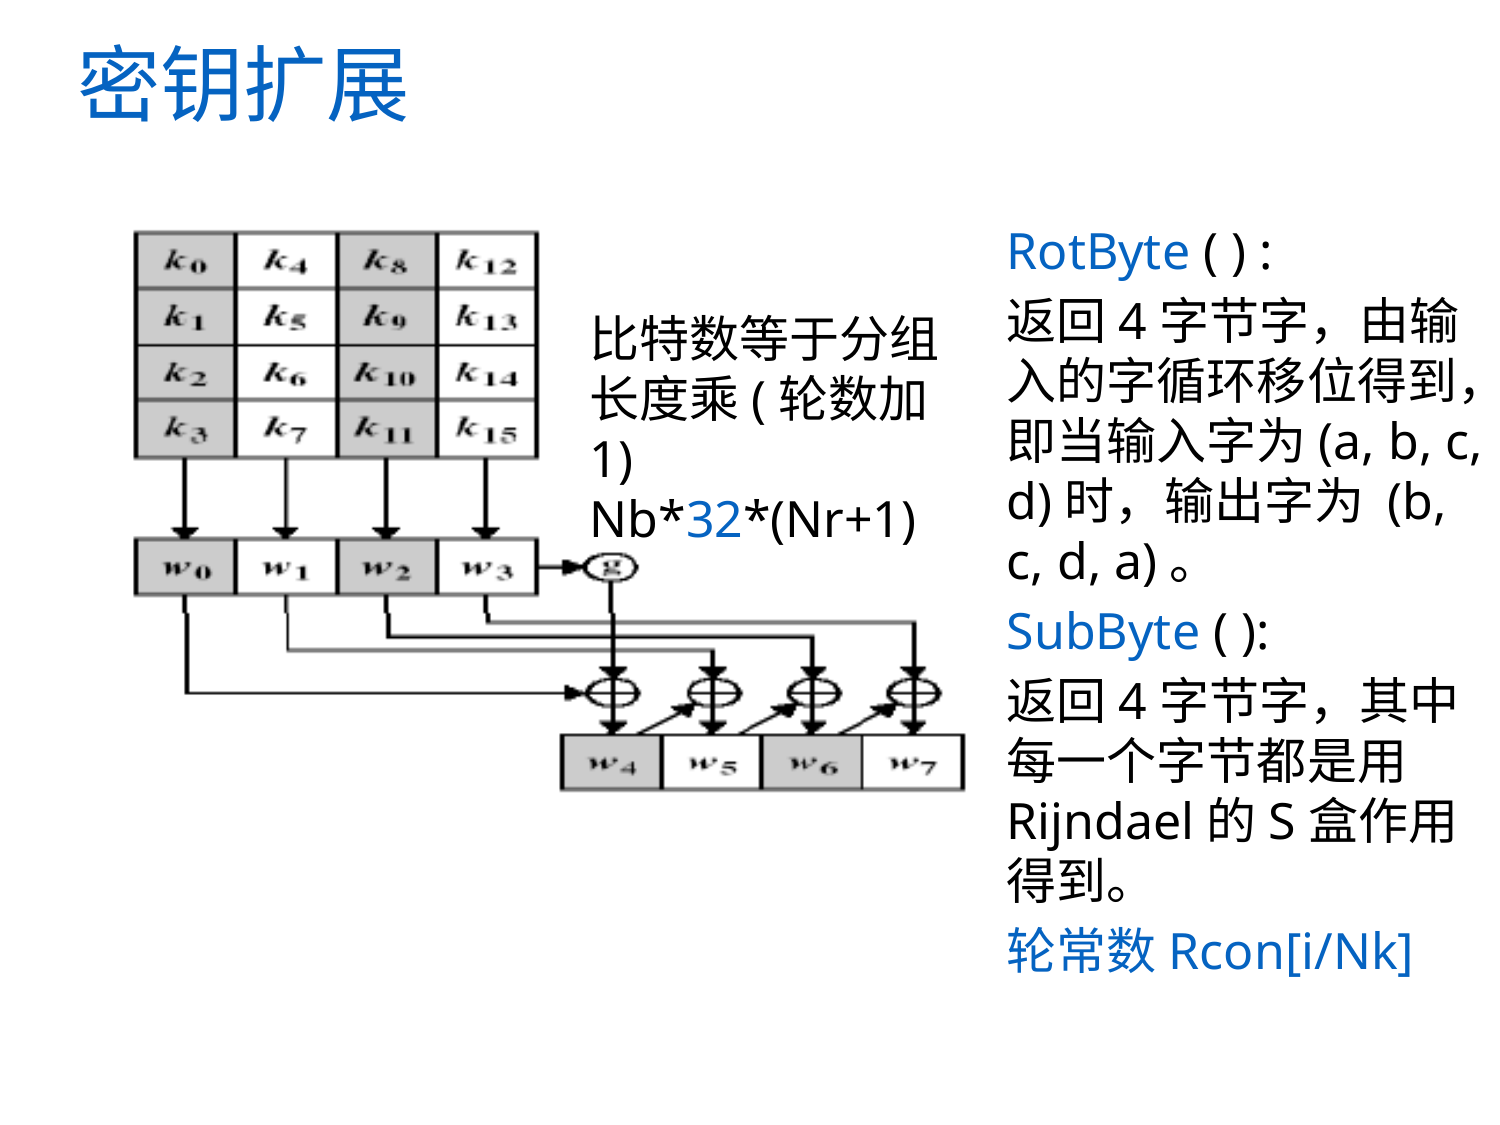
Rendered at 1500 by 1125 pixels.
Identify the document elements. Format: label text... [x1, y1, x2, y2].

text_box 密钥扩展 [62, 24, 480, 140]
picture [0, 224, 1111, 828]
text_box RotByte ( ) : 返回4字节字，由输入的字循环移位得到，即当输入字为(a, b, c, d)时，输出字为 (b, c, d, a)。 SubByte ( ): 返回4字节字，其中每一个字节都是用Rijndael的S盒作用得到。 轮常数Rcon[i/Nk] [992, 212, 1500, 988]
